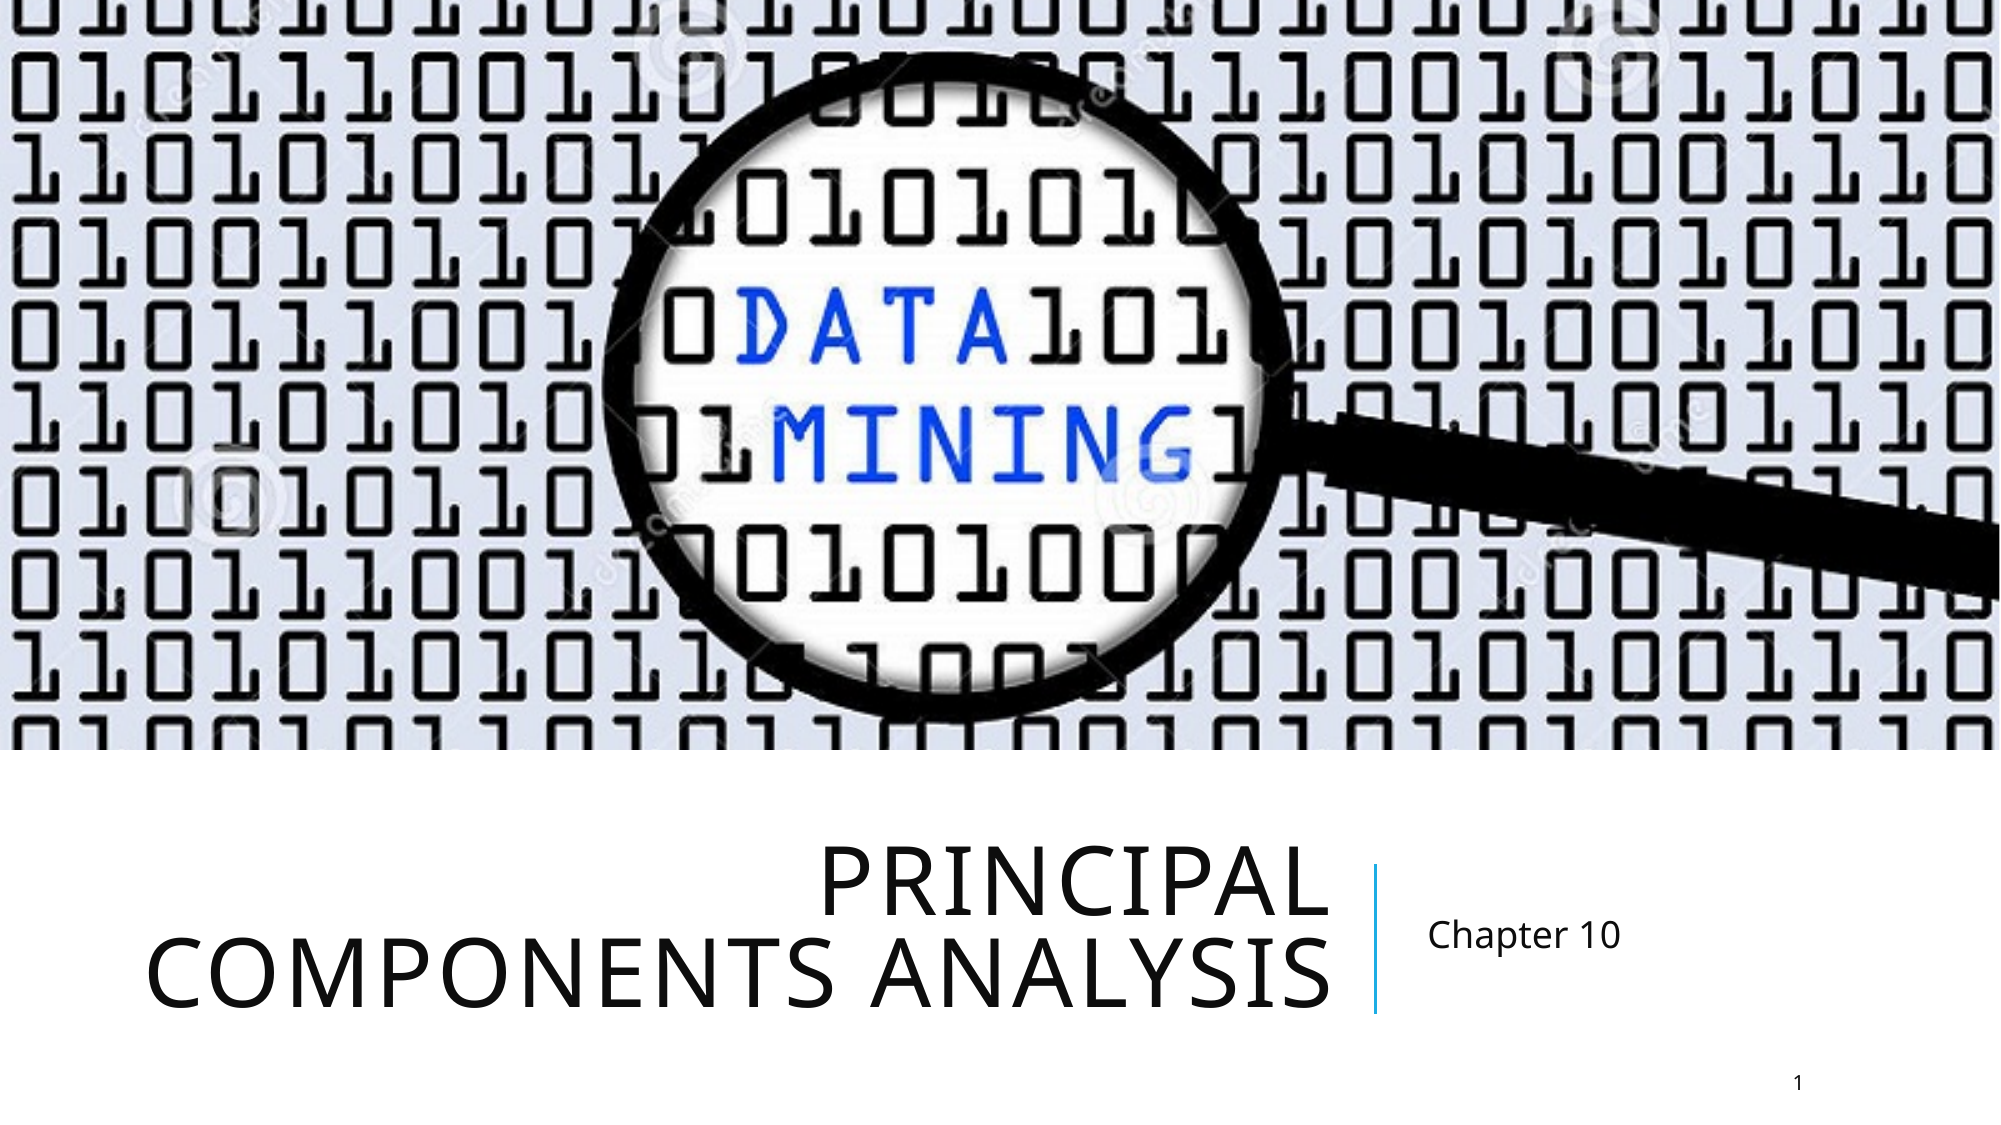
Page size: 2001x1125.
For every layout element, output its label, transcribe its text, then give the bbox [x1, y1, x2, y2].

list Chapter 10 [1412, 813, 1938, 1054]
slide_number 1 [1777, 1061, 1938, 1107]
title Principal Components Analysis [75, 813, 1350, 1054]
picture [0, 0, 2000, 751]
